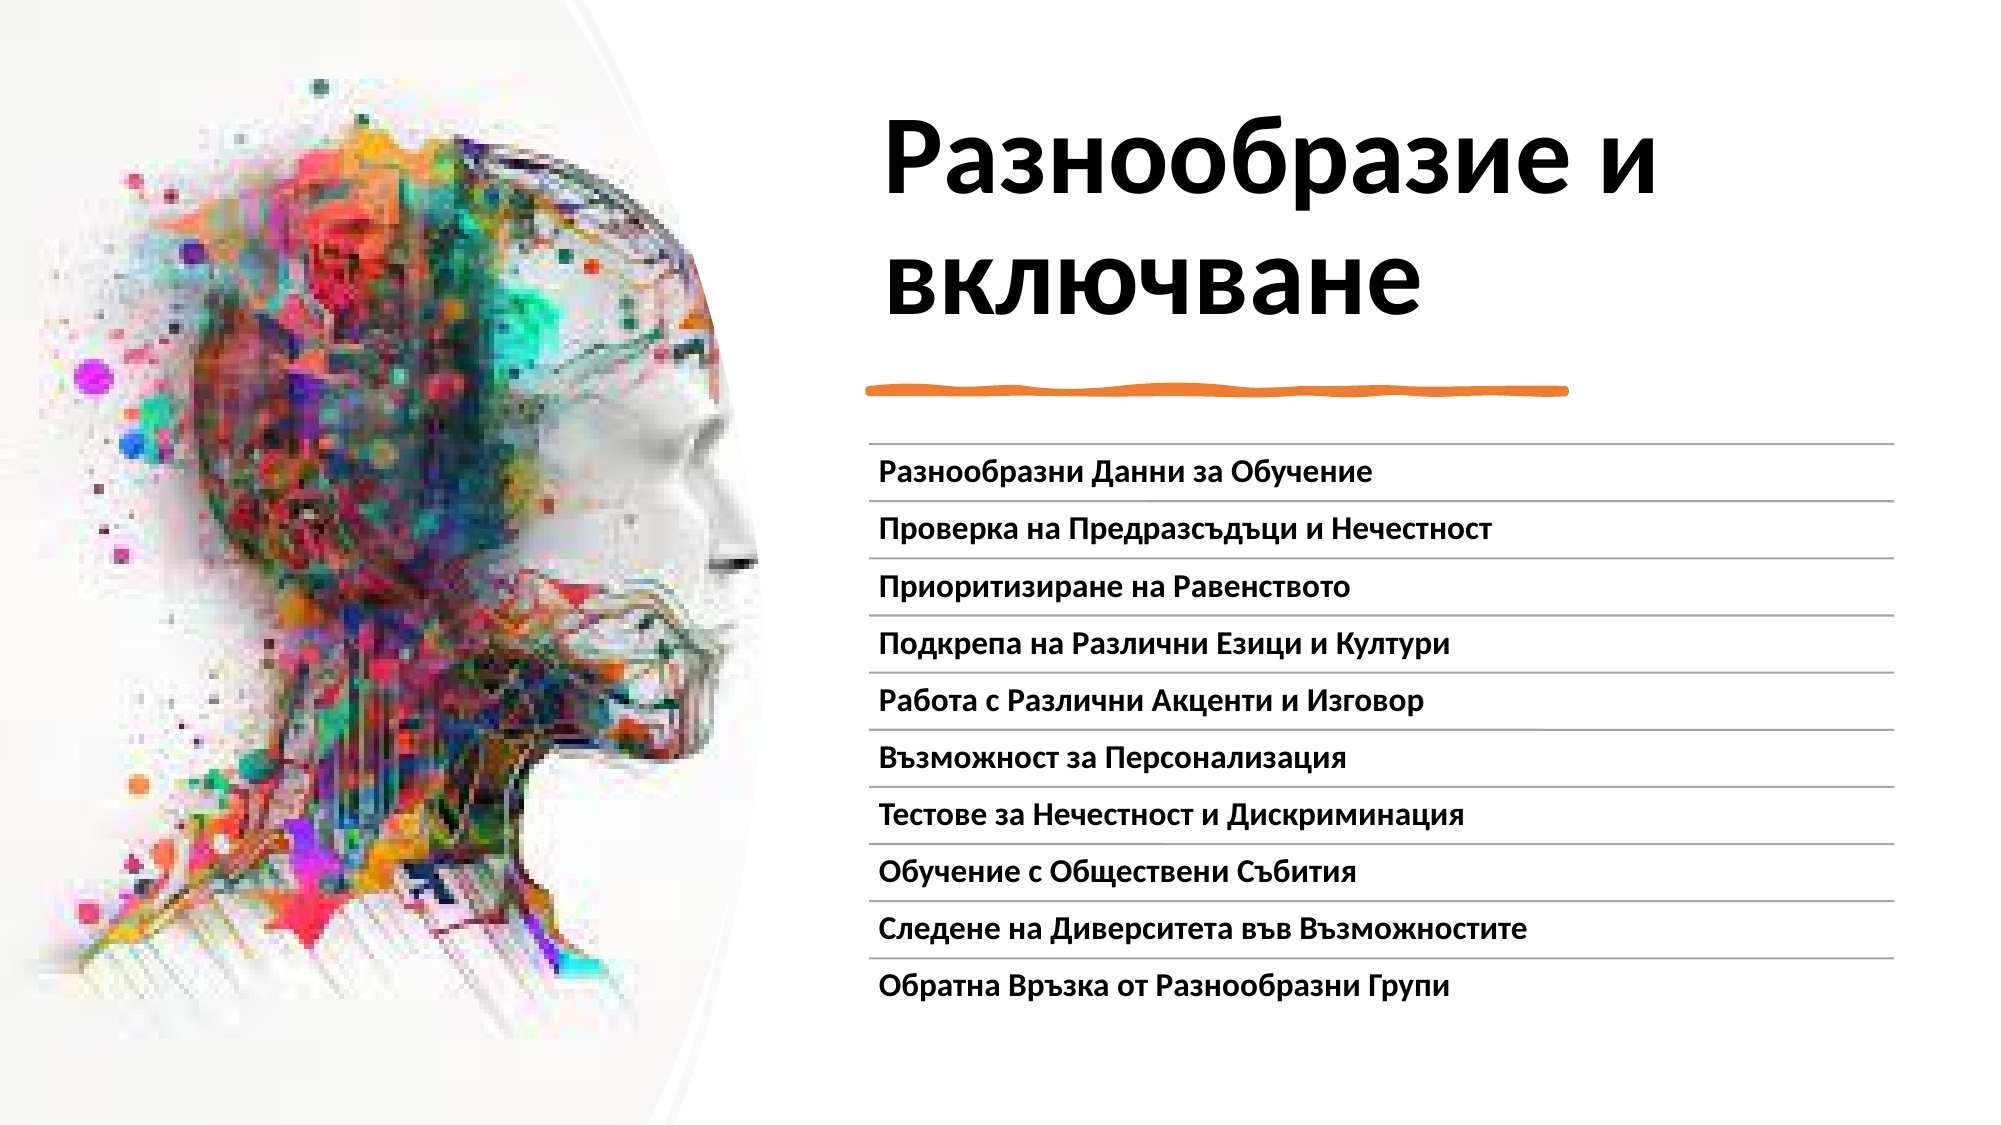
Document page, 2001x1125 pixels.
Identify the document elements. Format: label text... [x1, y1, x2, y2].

picture [0, 0, 764, 1125]
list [868, 443, 1895, 1016]
text_box [764, 0, 2000, 1125]
title Разнообразие и включване [869, 53, 1895, 347]
text_box [867, 385, 1567, 396]
